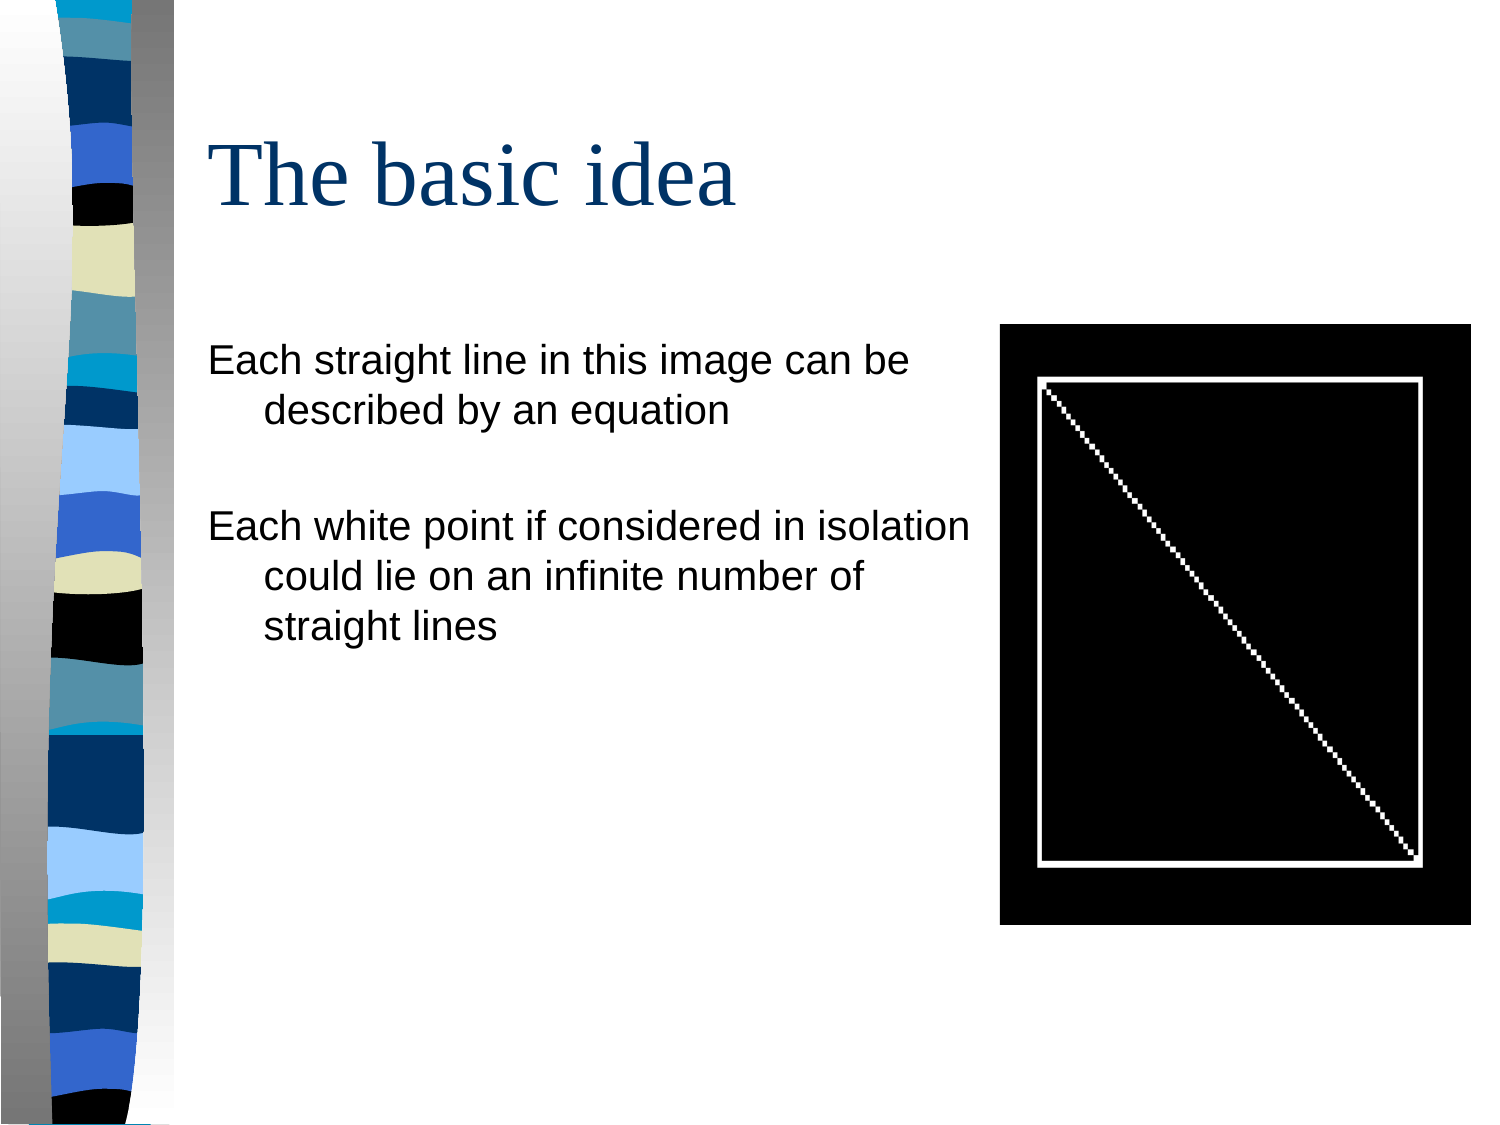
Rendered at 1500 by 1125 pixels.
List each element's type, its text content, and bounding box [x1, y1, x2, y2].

list Each straight line in this image can be described by an equation Each white point if considered in isolation could lie on an infinite number of straight lines [192, 324, 988, 1000]
picture [999, 324, 1472, 926]
title The basic idea [192, 75, 1468, 263]
